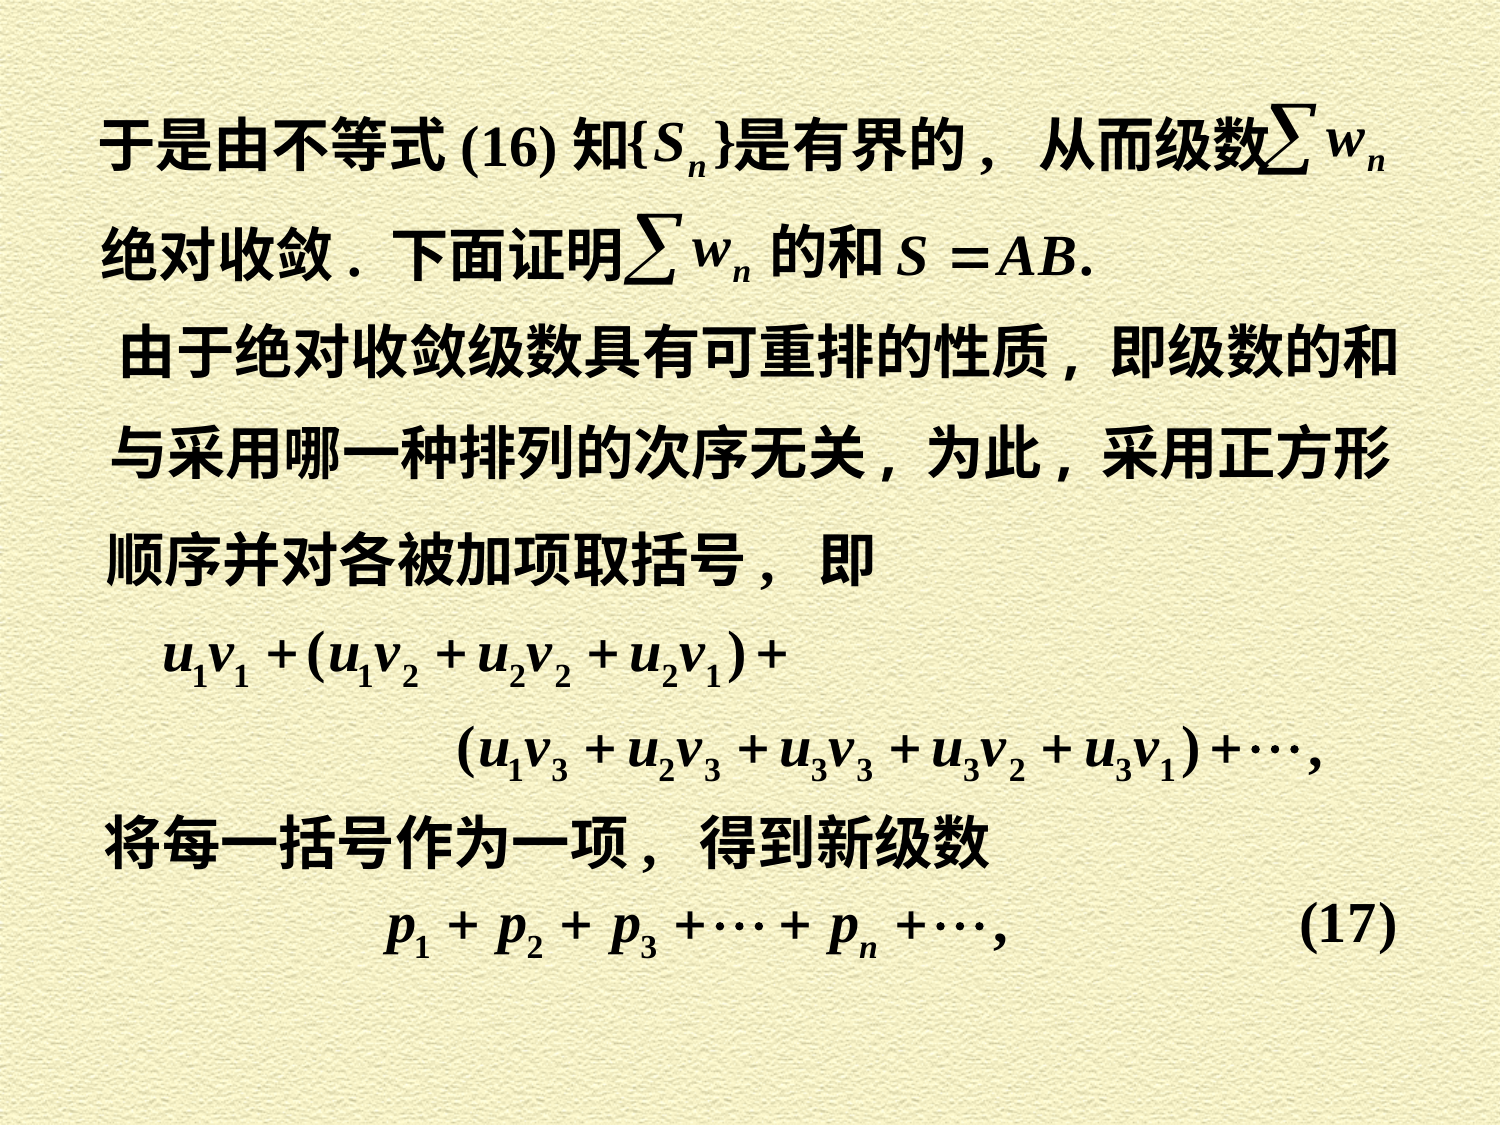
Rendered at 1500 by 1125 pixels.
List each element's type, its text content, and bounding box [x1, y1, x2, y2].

text_box 顺序并对各被加项取括号, 即 [91, 515, 945, 600]
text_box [94, 100, 1394, 186]
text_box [159, 621, 793, 693]
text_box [376, 893, 1400, 964]
text_box 将每一括号作为一项, 得到新级数 [89, 798, 1006, 884]
text_box 与采用哪一种排列的次序无关, 为此, 采用正方形 [94, 409, 1421, 494]
text_box 由于绝对收敛级数具有可重排的性质, 即级数的和 [103, 307, 1430, 393]
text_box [454, 716, 1326, 787]
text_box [98, 207, 1095, 296]
picture [0, 0, 1500, 1125]
